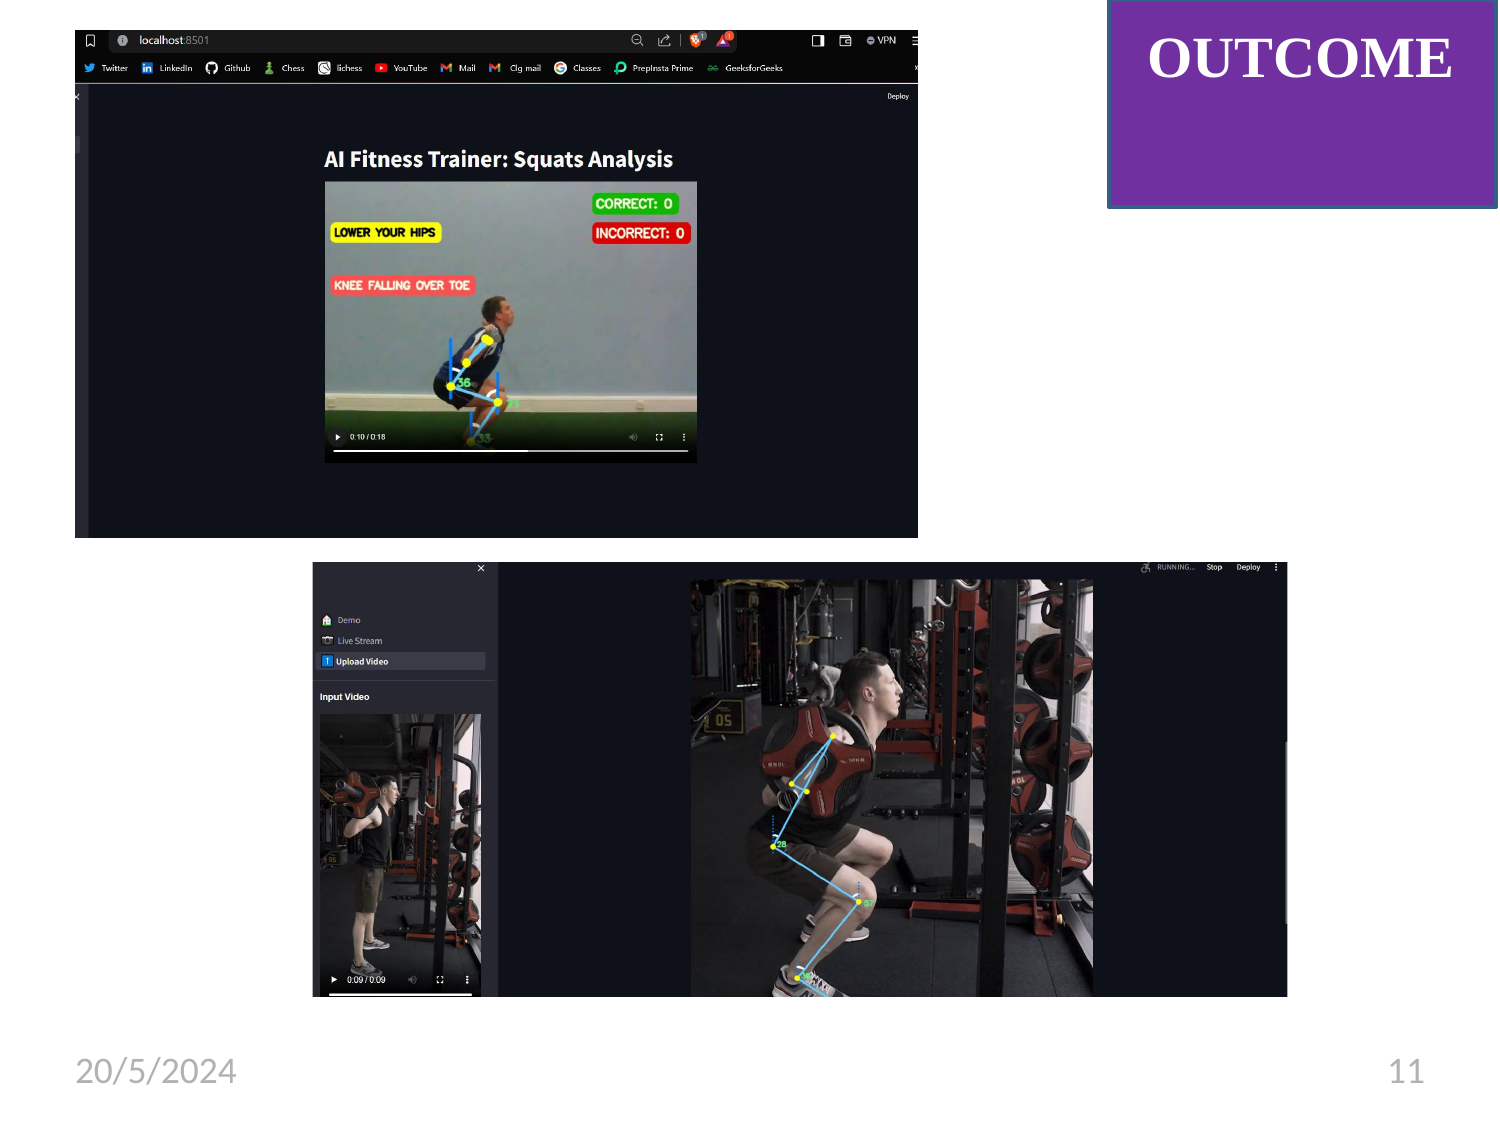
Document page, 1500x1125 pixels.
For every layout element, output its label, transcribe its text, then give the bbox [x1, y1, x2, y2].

picture [312, 562, 1288, 998]
picture [74, 29, 919, 539]
slide_number 11 [1080, 1046, 1425, 1103]
title OUTCOME [1108, 0, 1497, 207]
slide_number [75, 1046, 420, 1103]
